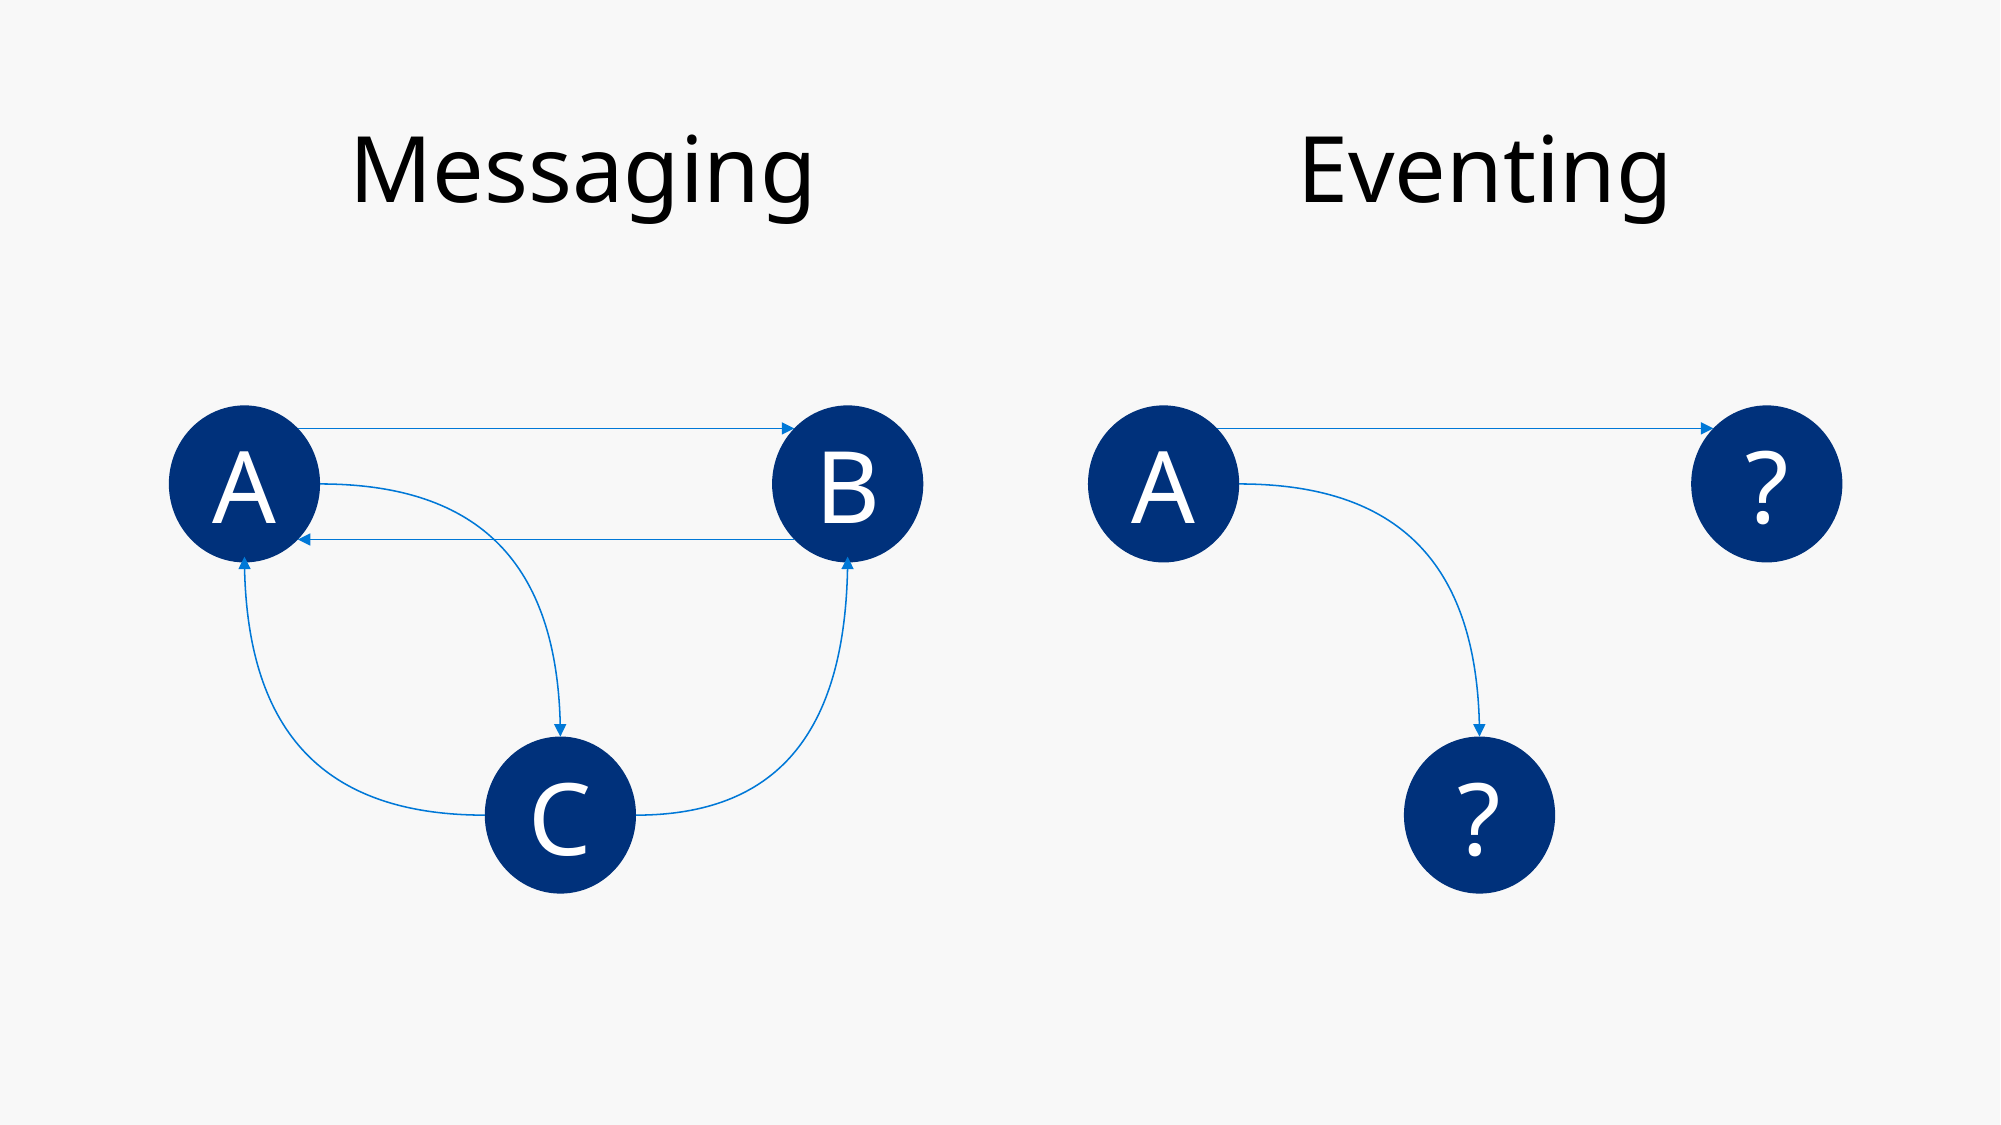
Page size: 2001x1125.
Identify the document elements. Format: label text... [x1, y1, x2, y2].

text_box ? [1689, 403, 1844, 564]
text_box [1464, 180, 1468, 483]
text_box ? [1402, 735, 1557, 896]
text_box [635, 562, 848, 816]
text_box C [483, 735, 638, 896]
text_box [545, 291, 549, 483]
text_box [545, 180, 549, 291]
text_box A [167, 403, 322, 564]
text_box Eventing [1282, 103, 1688, 229]
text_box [545, 737, 549, 788]
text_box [319, 483, 561, 737]
text_box Messaging [334, 103, 833, 229]
text_box B [770, 403, 925, 564]
text_box A [1086, 403, 1241, 564]
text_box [1238, 483, 1480, 737]
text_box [244, 562, 485, 816]
